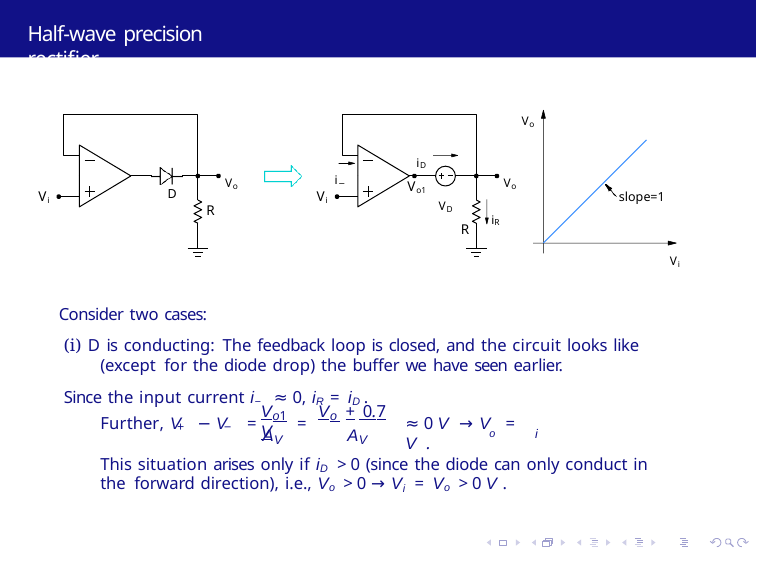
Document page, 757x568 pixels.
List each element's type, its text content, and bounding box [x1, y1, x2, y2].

title Half-wave precision rectifier [25, 18, 269, 116]
text_box Vi Consider two cases: (i) D is conducting: The feedback loop is closed, and the circuit looks like (except for the diode drop) the buffer we have seen earlier. Since the input current i− ≈ 0, iR = iD . [50, 244, 694, 408]
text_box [334, 113, 500, 258]
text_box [532, 109, 677, 254]
text_box Vo [505, 166, 524, 194]
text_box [57, 207, 220, 258]
text_box V V + 0.7 V [258, 399, 398, 442]
text_box A A [260, 423, 360, 446]
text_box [56, 173, 222, 200]
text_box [57, 113, 220, 173]
text_box Further, V − V = = [98, 410, 258, 433]
text_box This situation arises only if iD > 0 (since the diode can only conduct in the forward direction), i.e., Vo > 0 → Vi = Vo > 0 V . [94, 451, 663, 495]
text_box V V [272, 430, 368, 448]
picture [264, 164, 302, 188]
text_box Vo [515, 105, 542, 132]
text_box i [45, 192, 51, 206]
text_box Vo [225, 166, 246, 194]
text_box ≈ 0 V → V = V . [403, 410, 549, 451]
text_box V [36, 185, 50, 204]
text_box V [314, 185, 328, 204]
text_box i [323, 192, 329, 206]
